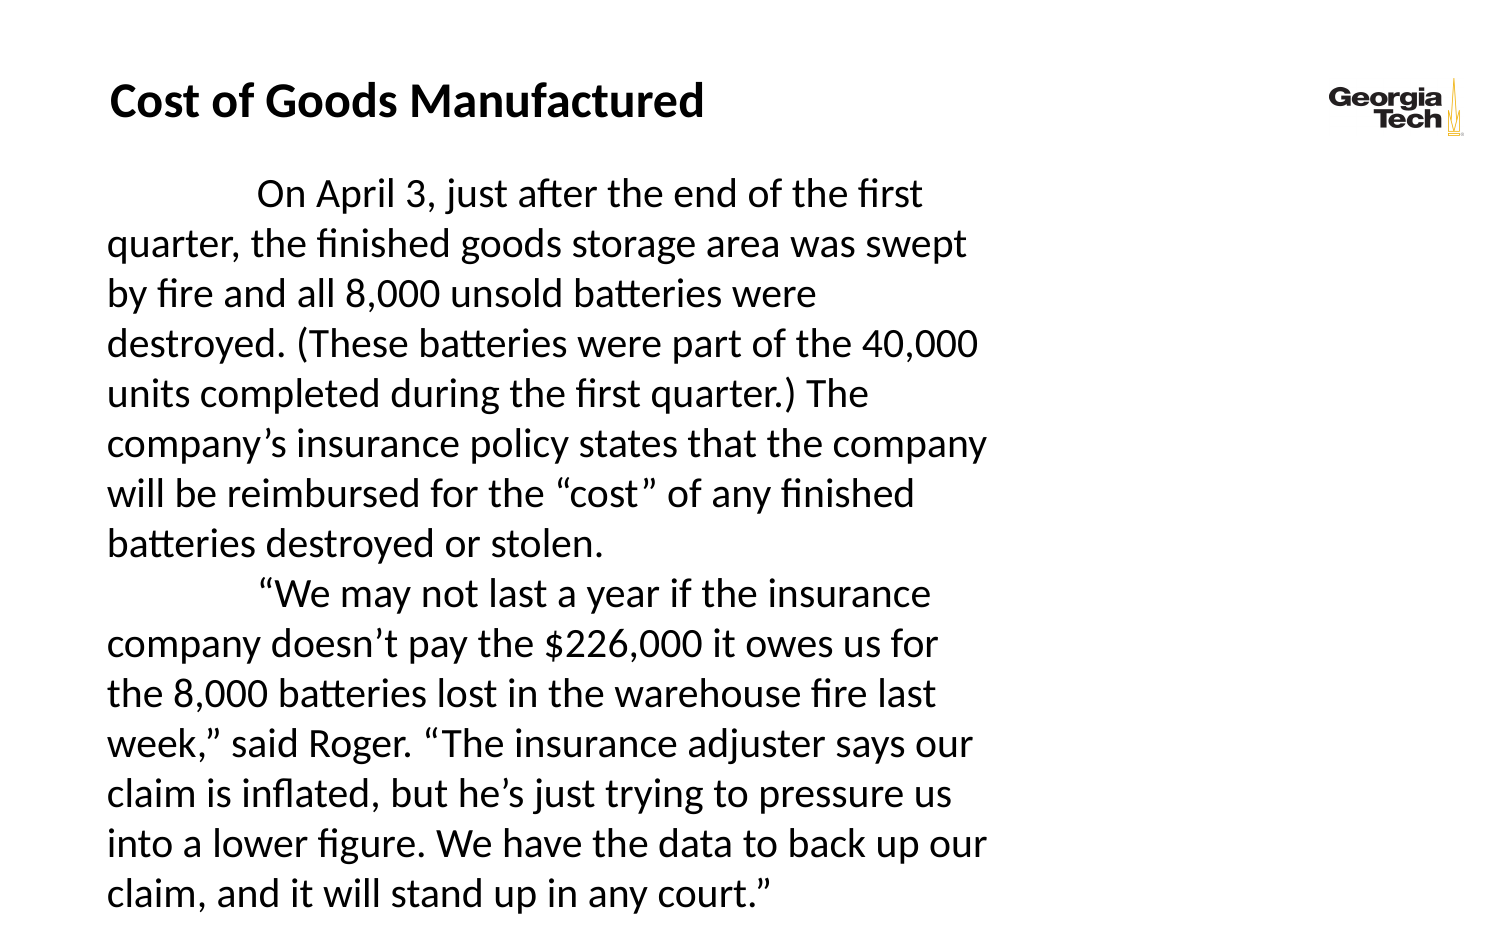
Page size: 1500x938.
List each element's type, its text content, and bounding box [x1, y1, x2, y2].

text_box Cost of Goods Manufactured [95, 60, 721, 135]
picture [1328, 78, 1465, 136]
text_box On April 3, just after the end of the first quarter, the finished goods storage area was swept by fire and all 8,000 unsold batteries were destroyed. (These batteries were part of the 40,000 units completed during the first quarter.) The company’s insurance policy states that the company will be reimbursed for the “cost” of any finished batteries destroyed or stolen. “We may not last a year if the insurance company doesn’t pay the $226,000 it owes us for the 8,000 batteries lost in the warehouse fire last week,” said Roger. “The insurance adjuster says our claim is inflated, but he’s just trying to pressure us into a lower figure. We have the data to back up our claim, and it will stand up in any court.” [92, 158, 1012, 924]
